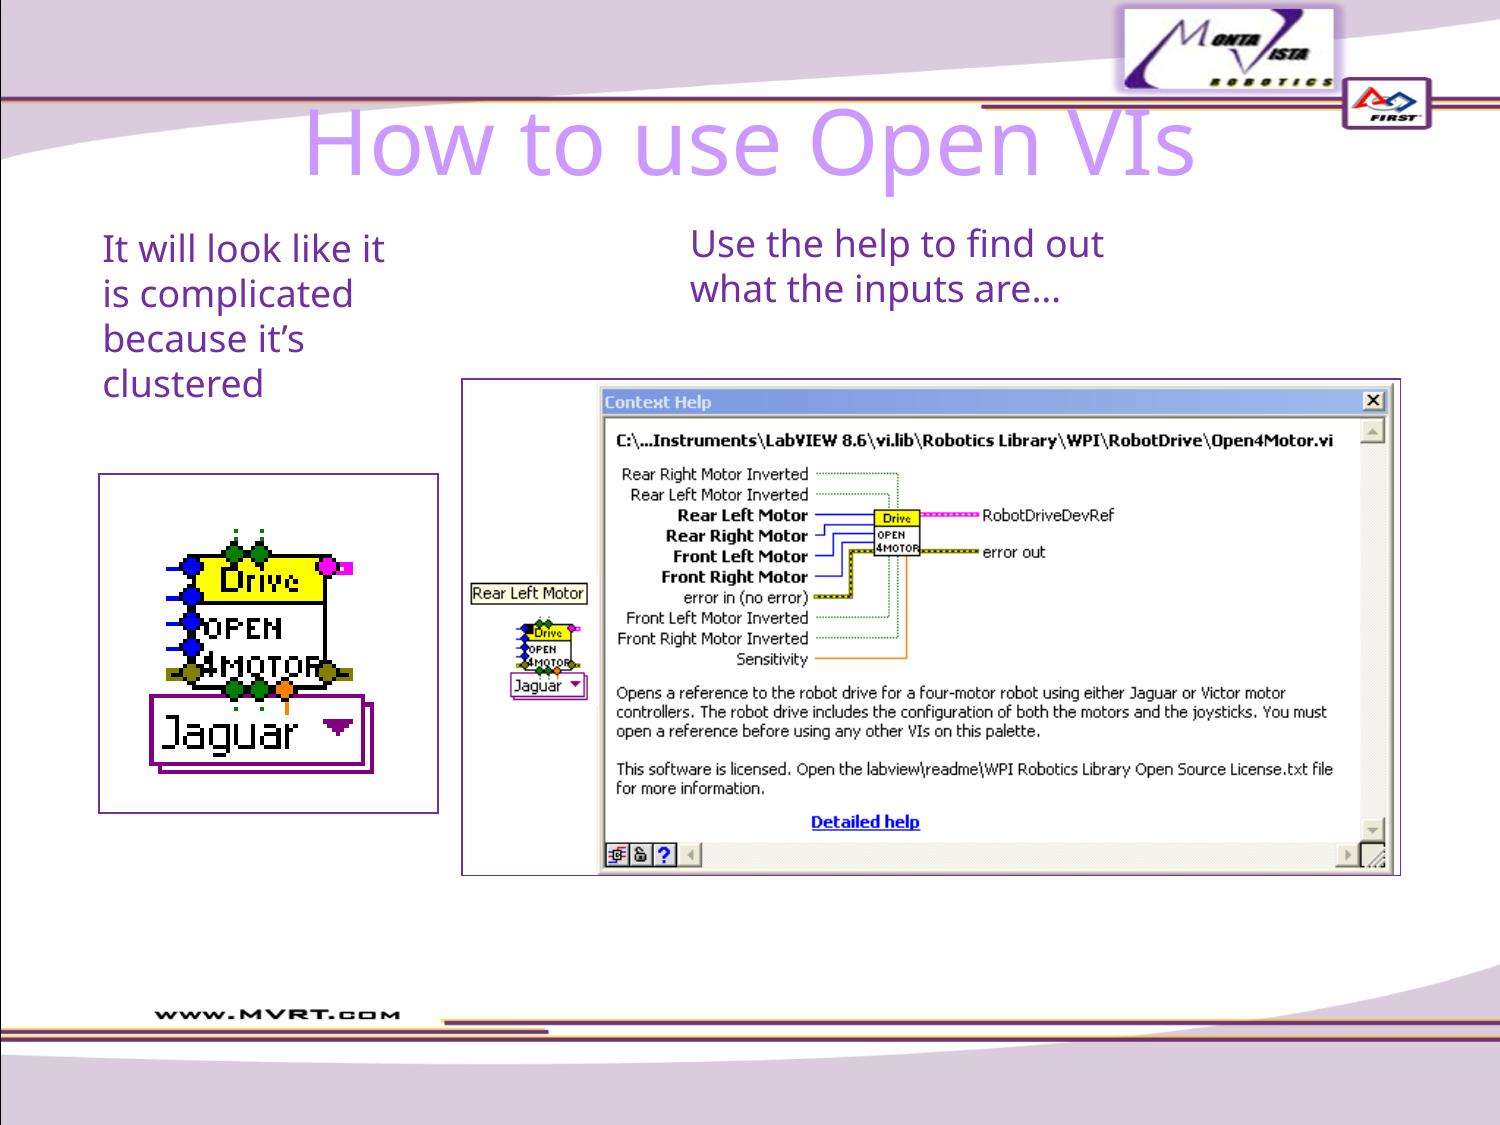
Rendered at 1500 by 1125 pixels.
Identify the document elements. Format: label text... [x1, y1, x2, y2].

picture [0, 0, 1500, 1125]
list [99, 474, 438, 813]
title How to use Open VIs [74, 44, 1426, 233]
text_box Use the help to find out what the inputs are… [675, 212, 1163, 318]
text_box It will look like it is complicated because it’s clustered [87, 217, 425, 413]
